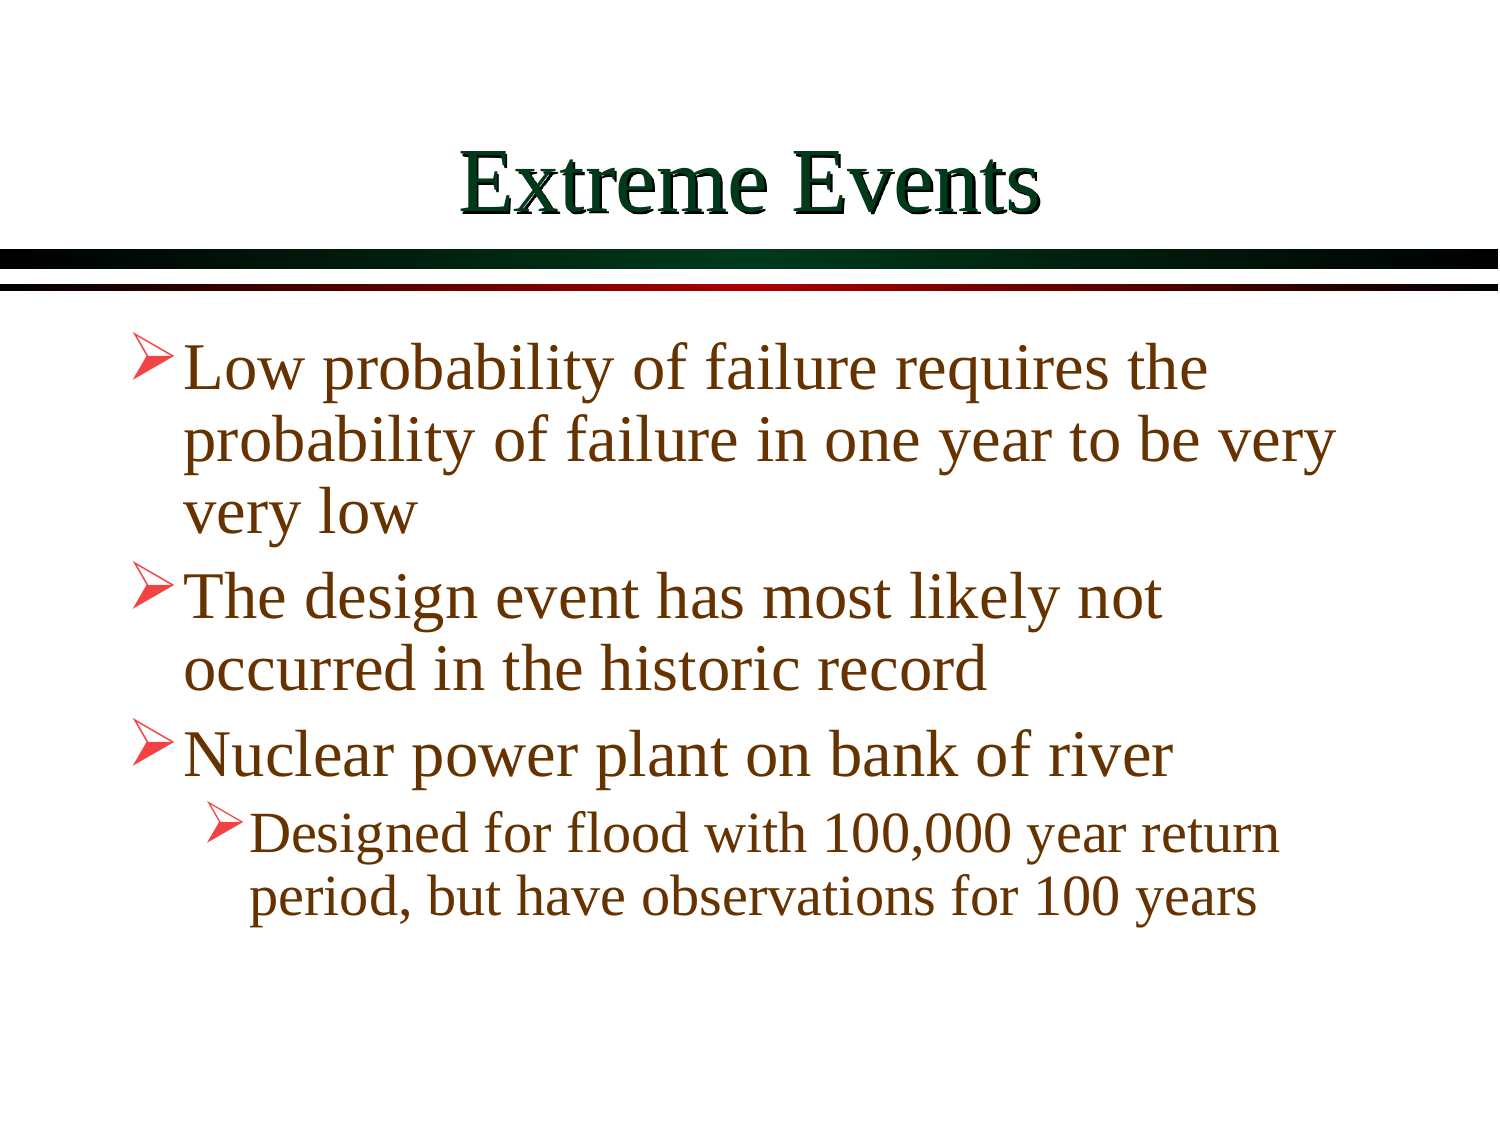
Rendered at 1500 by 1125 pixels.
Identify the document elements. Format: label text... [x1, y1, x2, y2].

title Extreme Events [112, 49, 1388, 238]
list Low probability of failure requires the probability of failure in one year to be very very low The design event has most likely not occurred in the historic record Nuclear power plant on bank of river Designed for flood with 100,000 year return period, but have observations for 100 years [112, 324, 1388, 1001]
